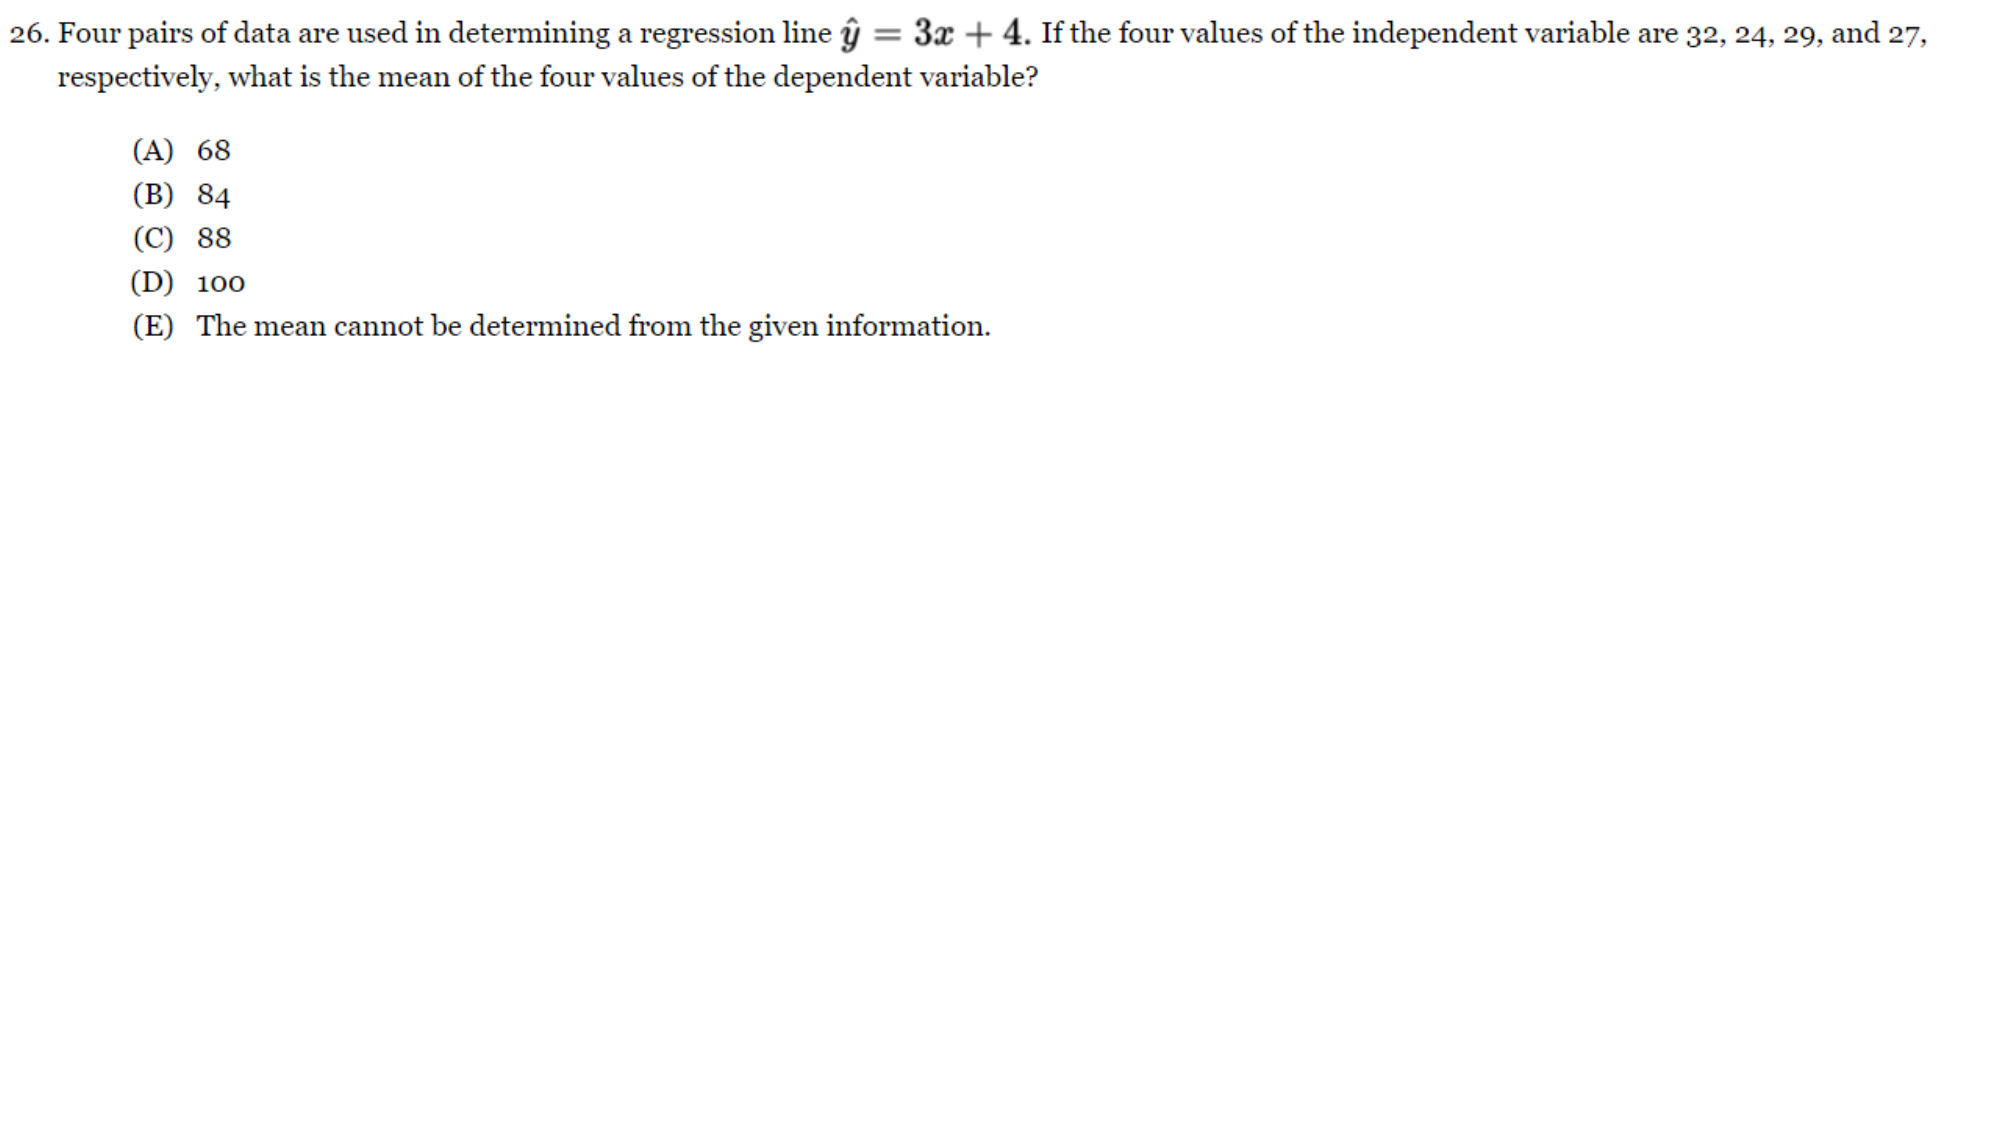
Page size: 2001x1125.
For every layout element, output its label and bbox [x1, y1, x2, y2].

picture [0, 0, 1949, 361]
